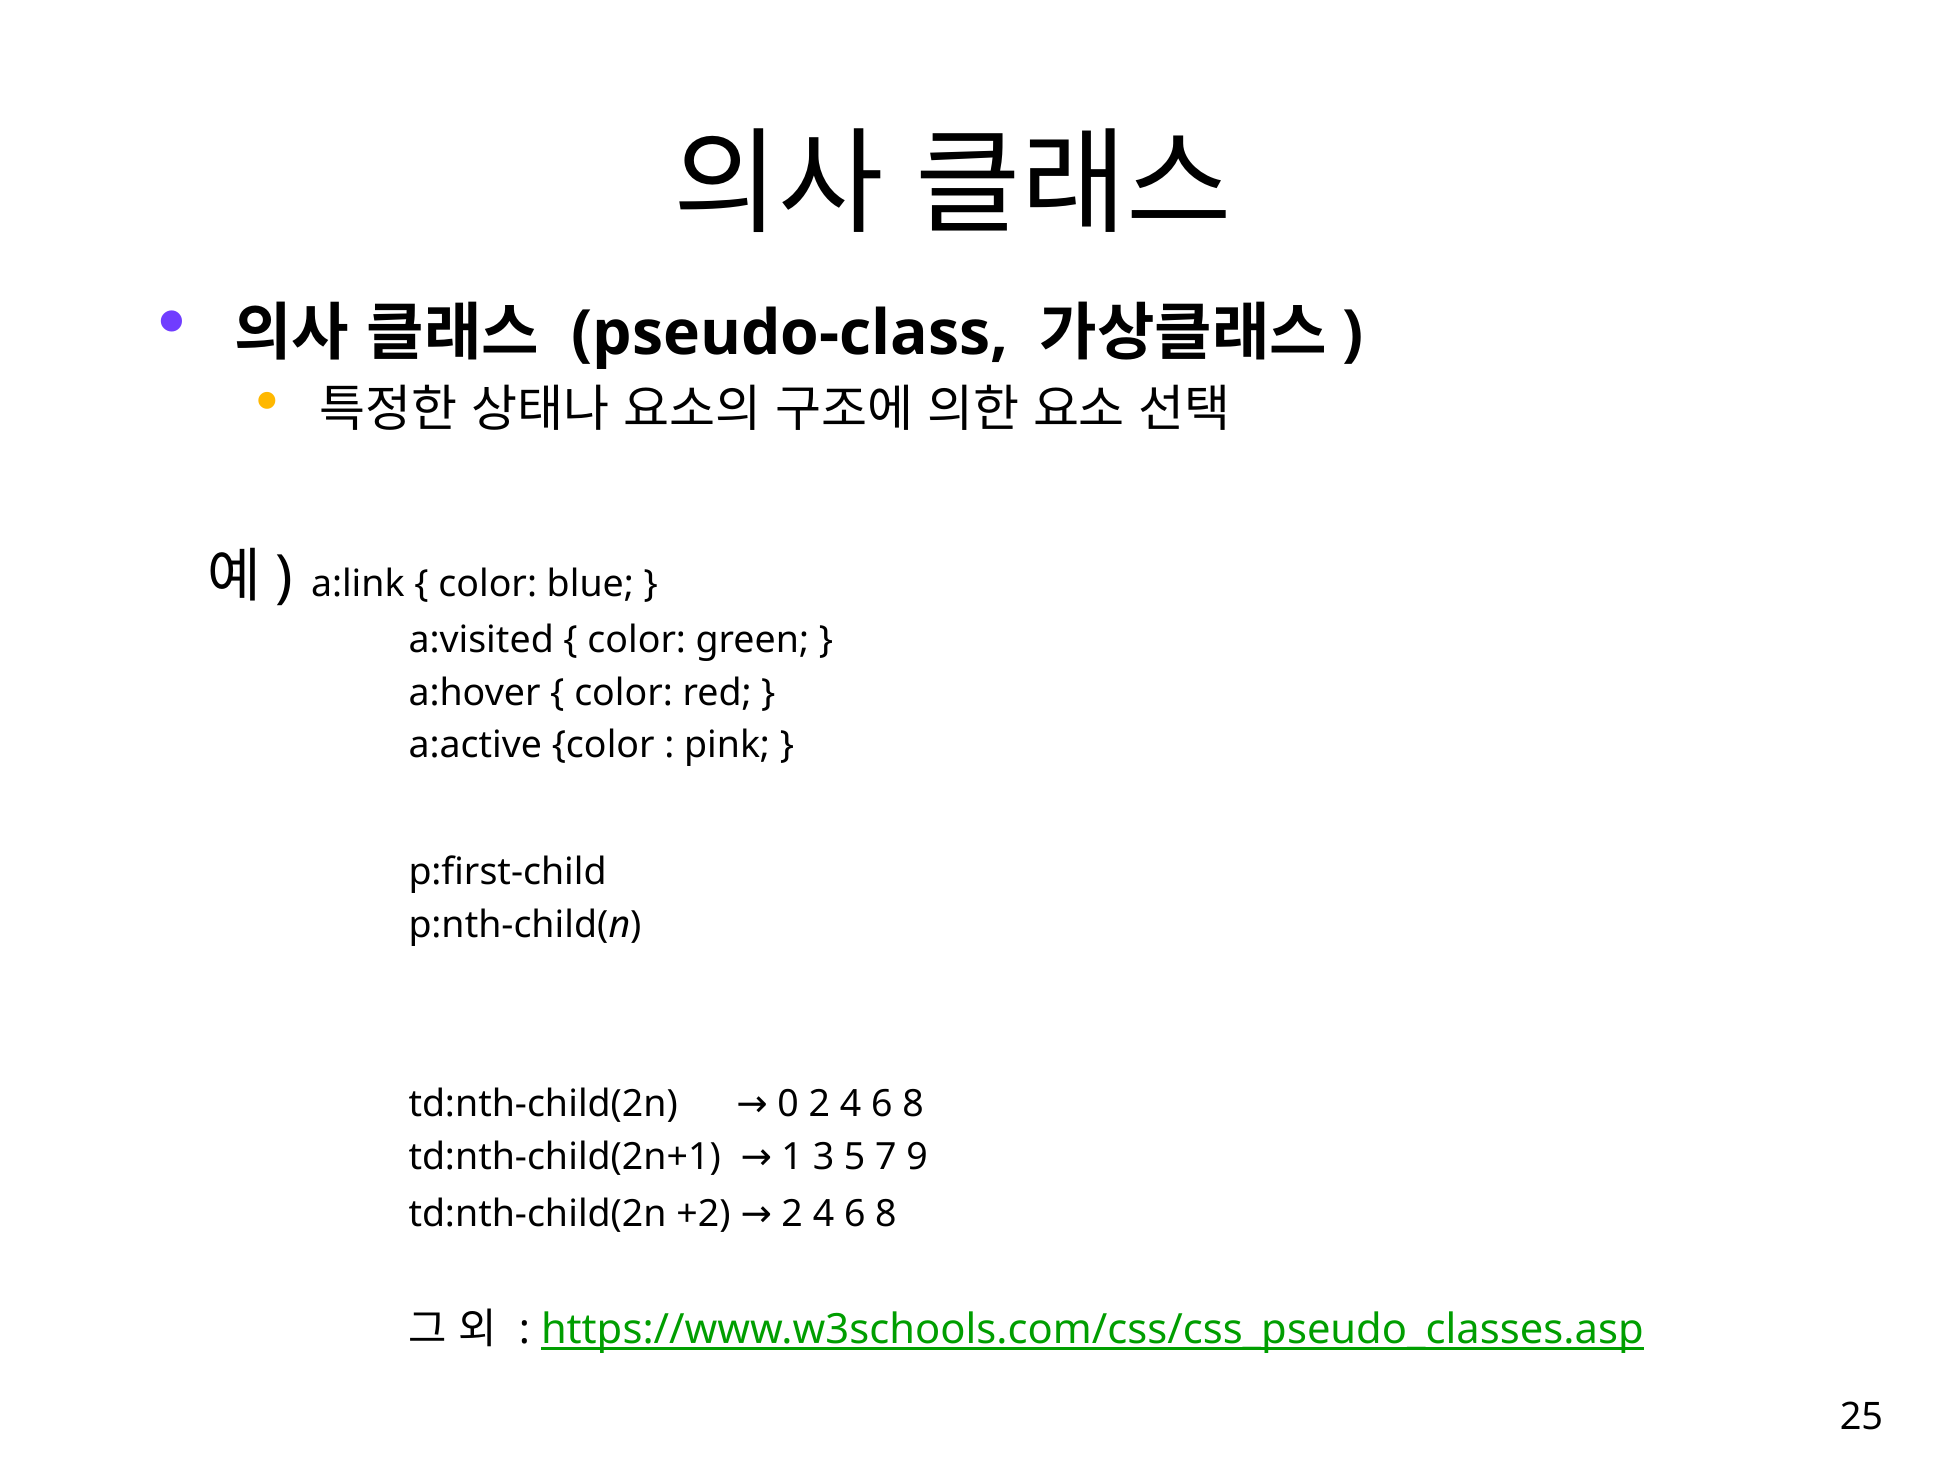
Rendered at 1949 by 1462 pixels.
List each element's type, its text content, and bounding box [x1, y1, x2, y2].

list 의사 클래스 (pseudo-class, 가상클래스) 특정한 상태나 요소의 구조에 의한 요소 선택 예) a:link { color: blue; } a:visited { color: green; } a:hover { color: red; } a:active {color : pink; } p:first-child p:nth-child(n) td:nth-child(2n) → 0 2 4 6 8 td:nth-child(2n+1) → 1 3 5 7 9 td:nth-child(2n +2) → 2 4 6 8 그 외 : https://www.w3schools.com/css/css_pseudo_classes.asp [146, 284, 1897, 1373]
title 의사 클래스 [156, 92, 1749, 255]
slide_number 25 [1496, 1372, 1899, 1462]
